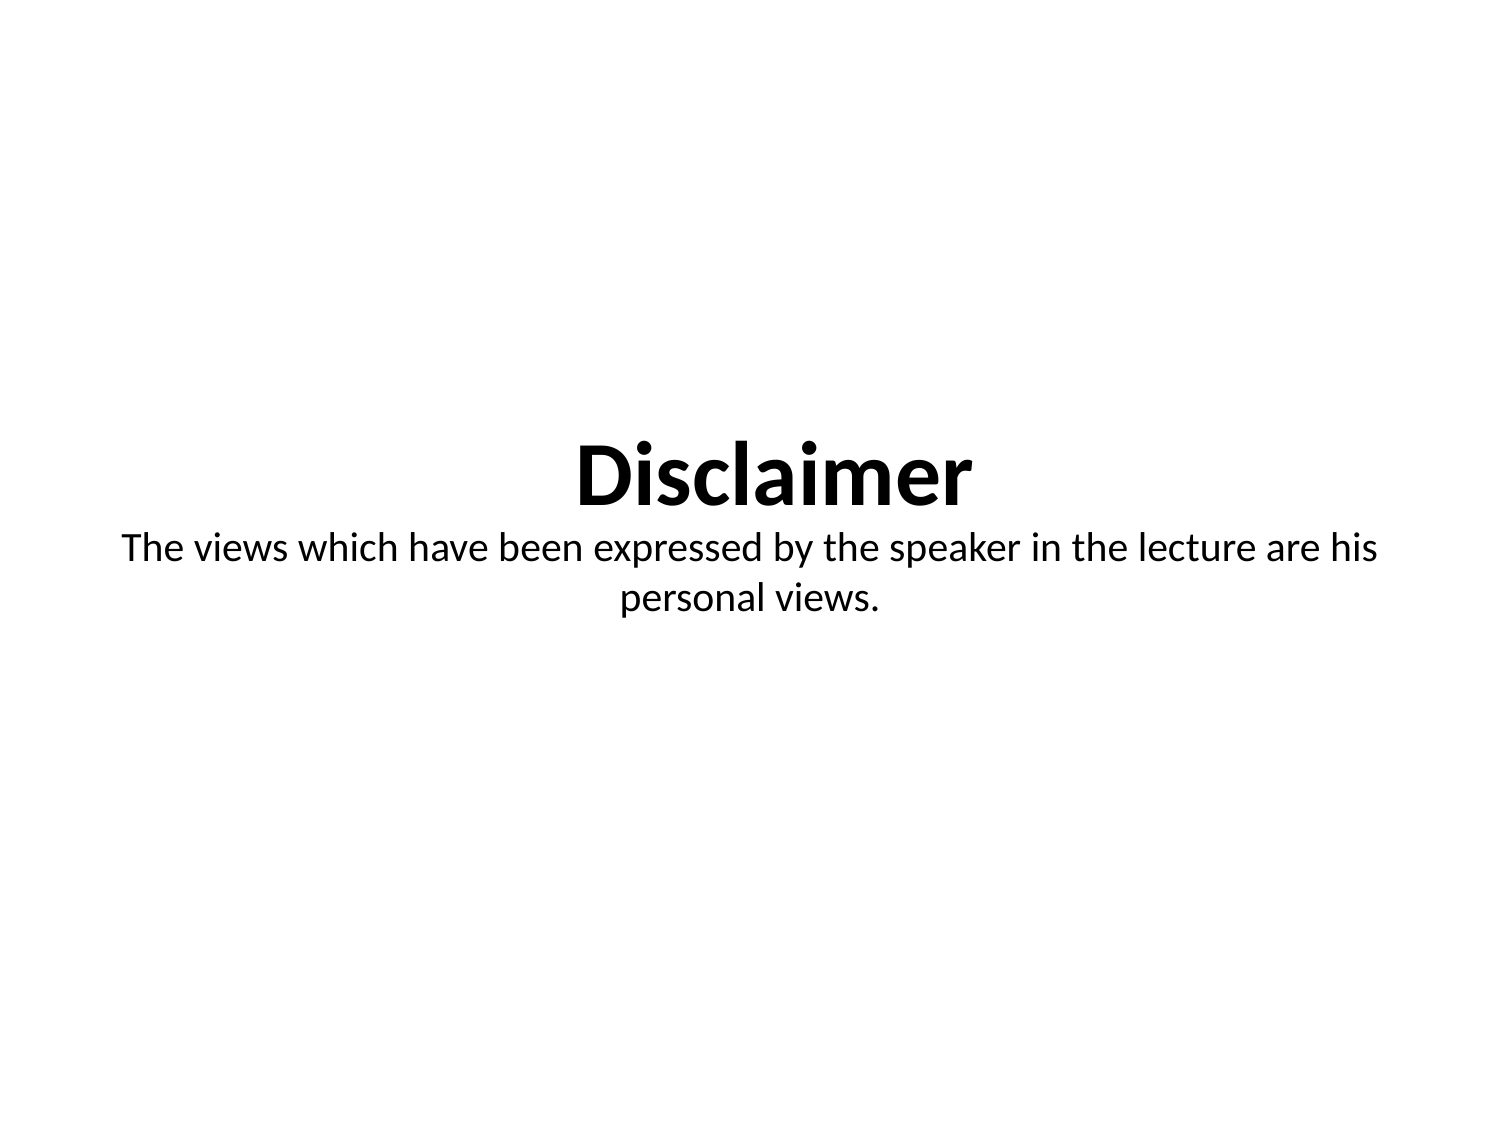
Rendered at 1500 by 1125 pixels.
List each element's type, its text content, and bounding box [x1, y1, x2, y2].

list The views which have been expressed by the speaker in the lecture are his personal views. [75, 512, 1425, 1125]
title Disclaimer [99, 375, 1450, 563]
